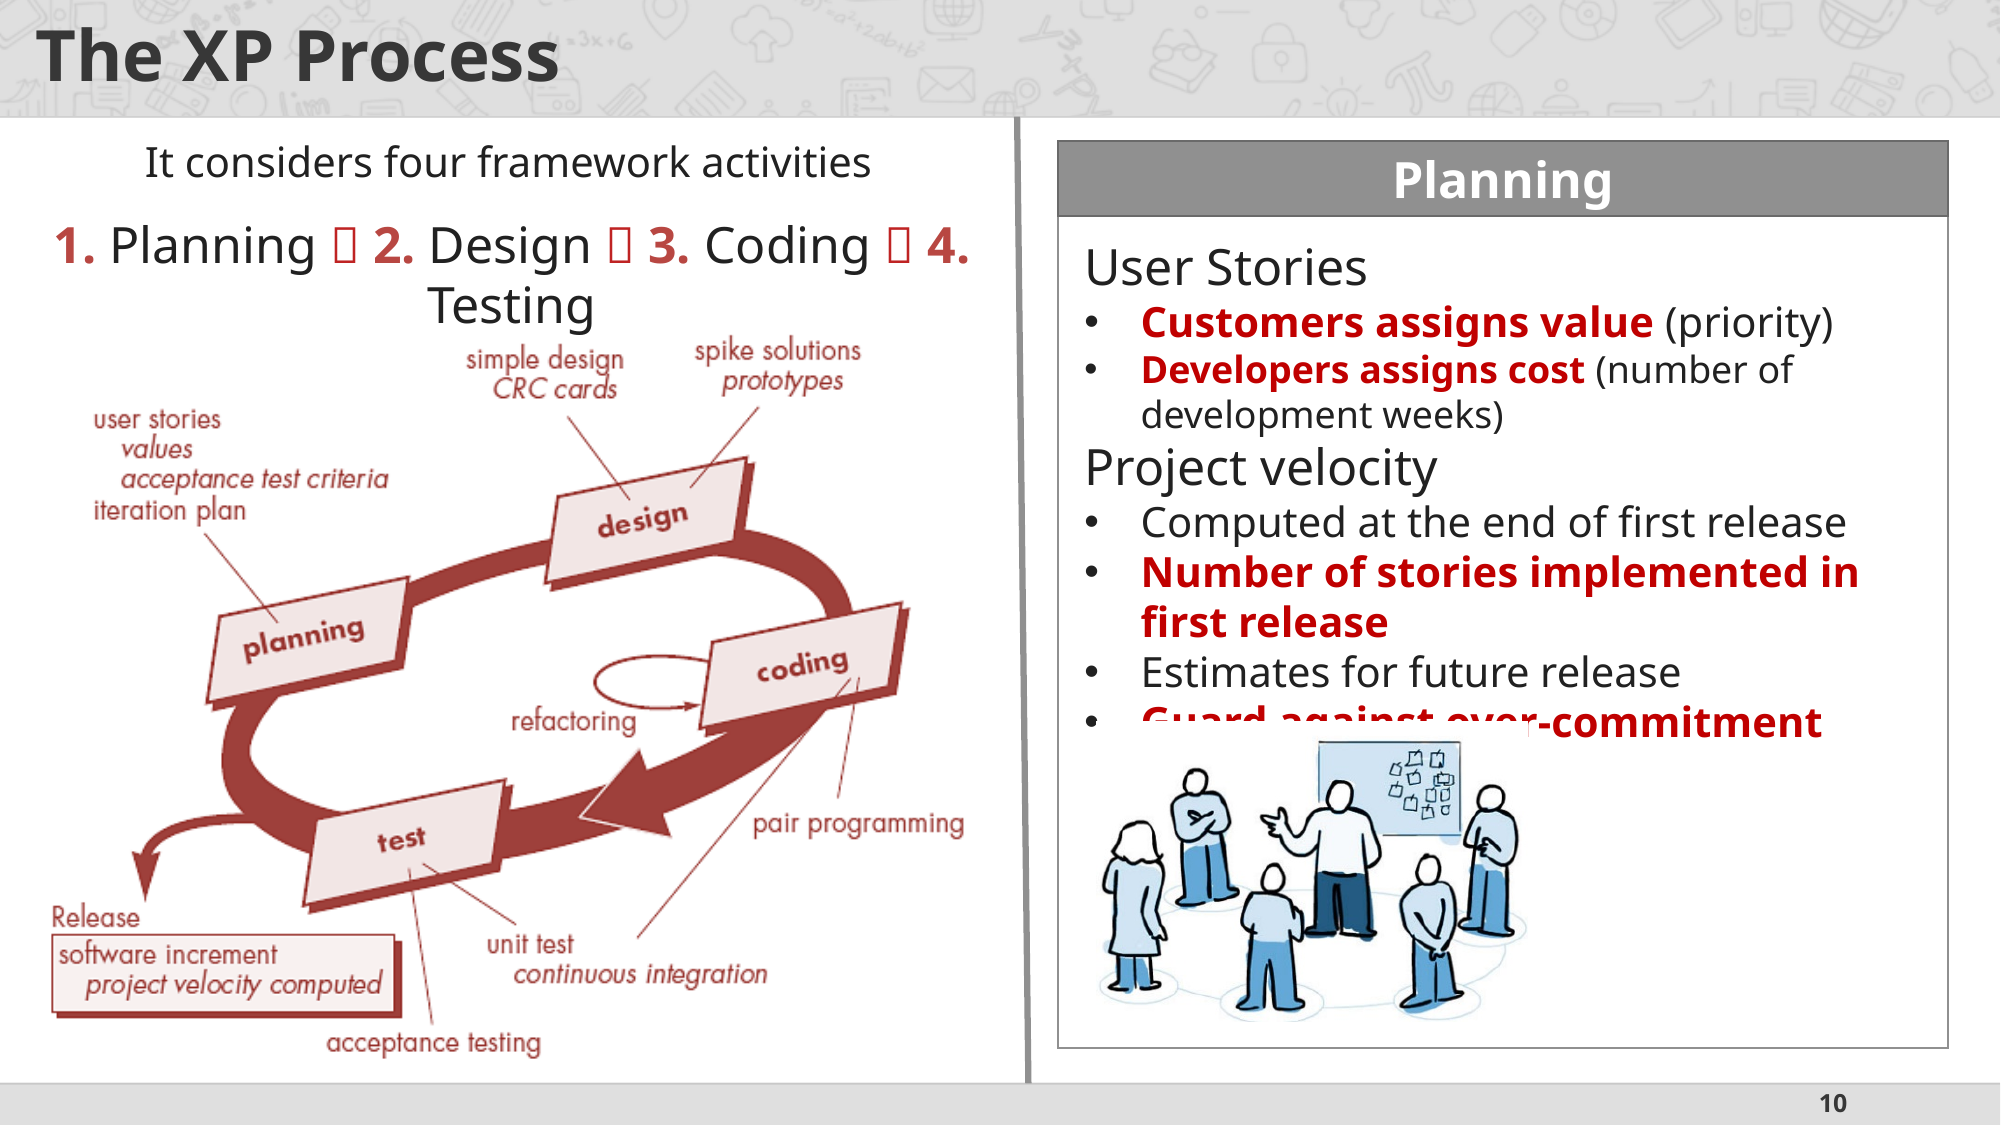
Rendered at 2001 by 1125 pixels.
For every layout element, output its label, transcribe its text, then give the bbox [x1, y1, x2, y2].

text_box Planning [1057, 140, 1949, 217]
picture [43, 325, 976, 1066]
title The XP Process [0, 0, 2000, 117]
text_box [1057, 217, 1949, 1049]
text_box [1017, 116, 1029, 1084]
text_box User Stories Customers assigns value (priority) Developers assigns cost (number of development weeks) Project velocity Computed at the end of first release Number of stories implemented in first release Estimates for future release Guard against over-commitment [1069, 228, 1948, 754]
picture [1095, 721, 1528, 1022]
text_box It considers four framework activities [0, 128, 1014, 194]
text_box 1. Planning  2. Design  3. Coding  4. Testing [0, 205, 1016, 341]
